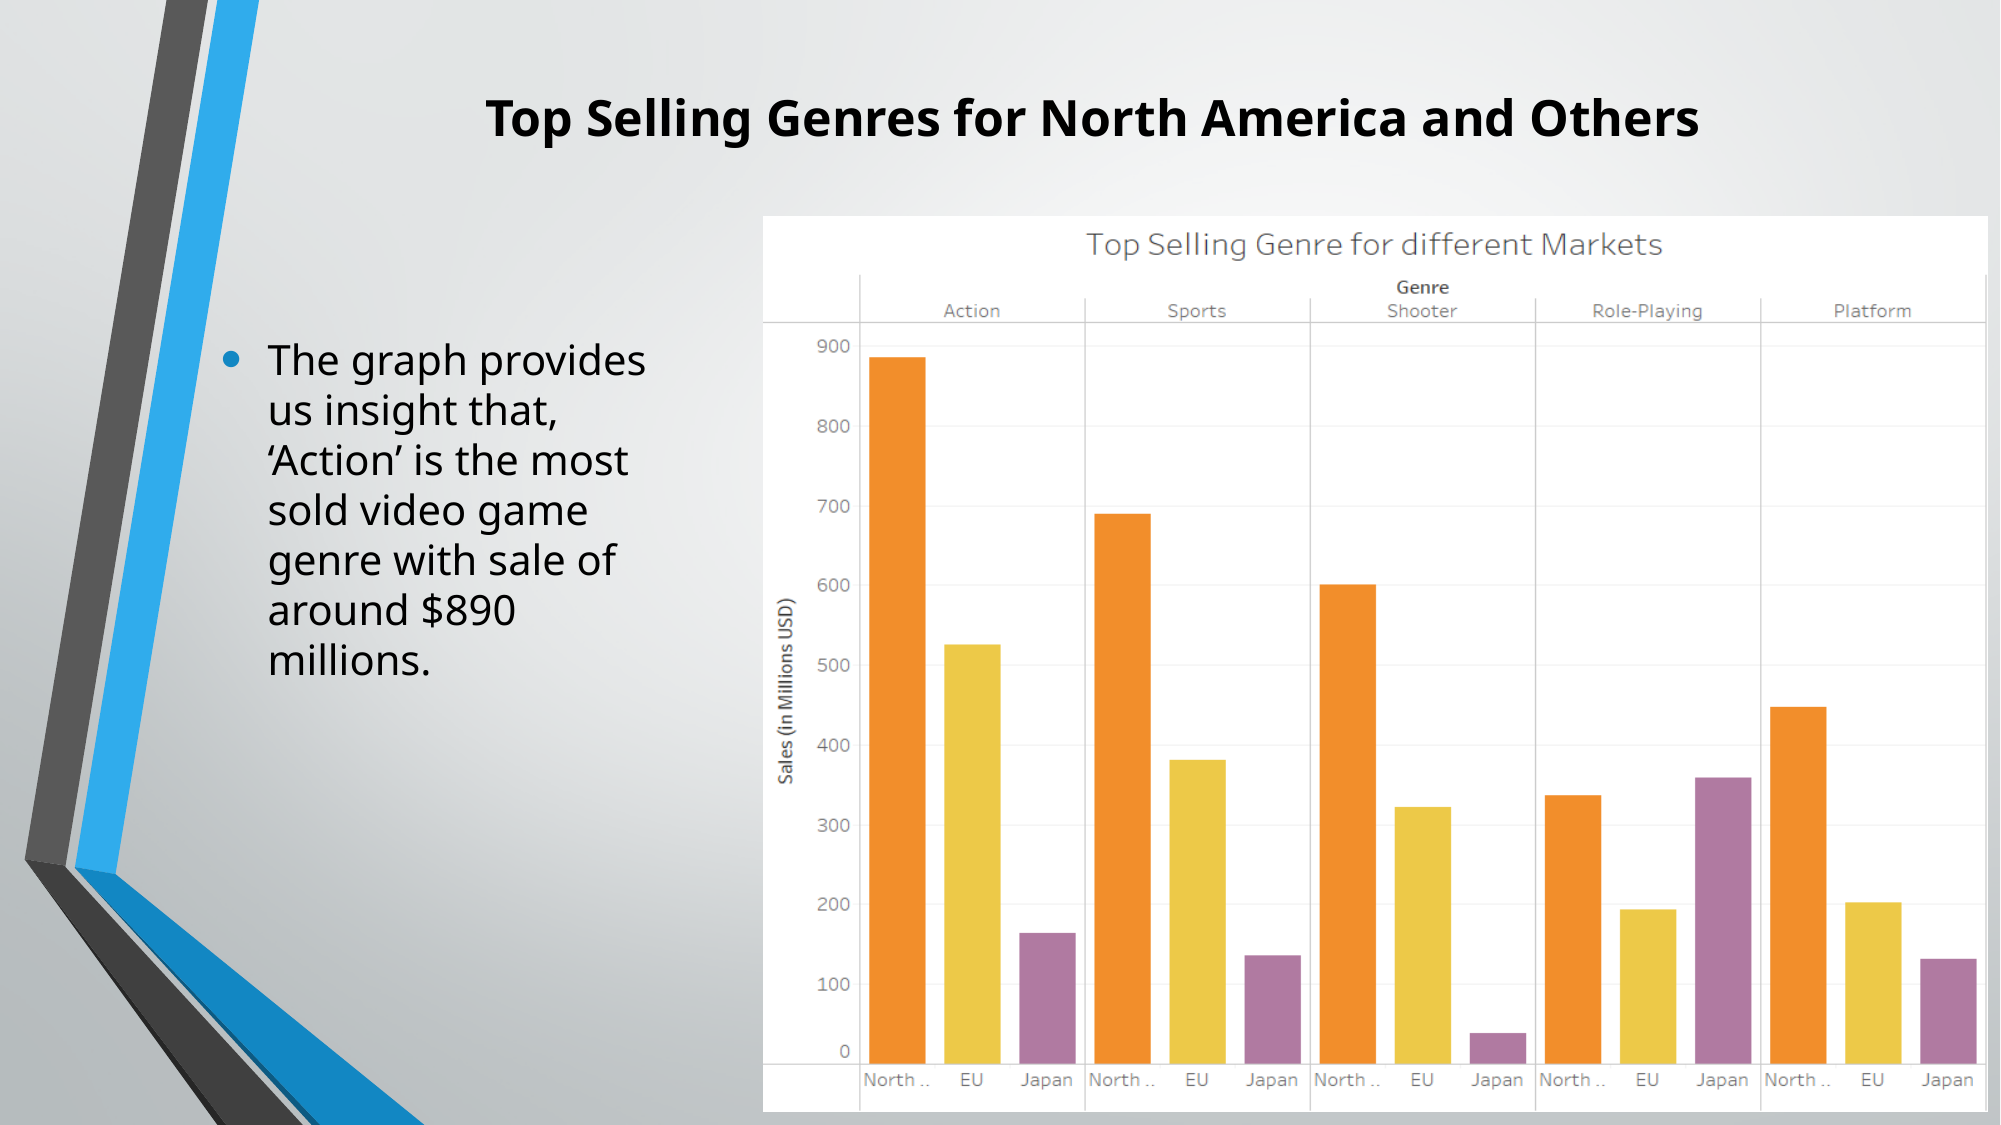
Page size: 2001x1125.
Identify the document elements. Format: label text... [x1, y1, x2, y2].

list The graph provides us insight that, ‘Action’ is the most sold video game genre with sale of around $890 millions. [205, 252, 694, 766]
picture [762, 216, 1988, 1113]
title Top Selling Genres for North America and Others [257, 31, 1929, 202]
